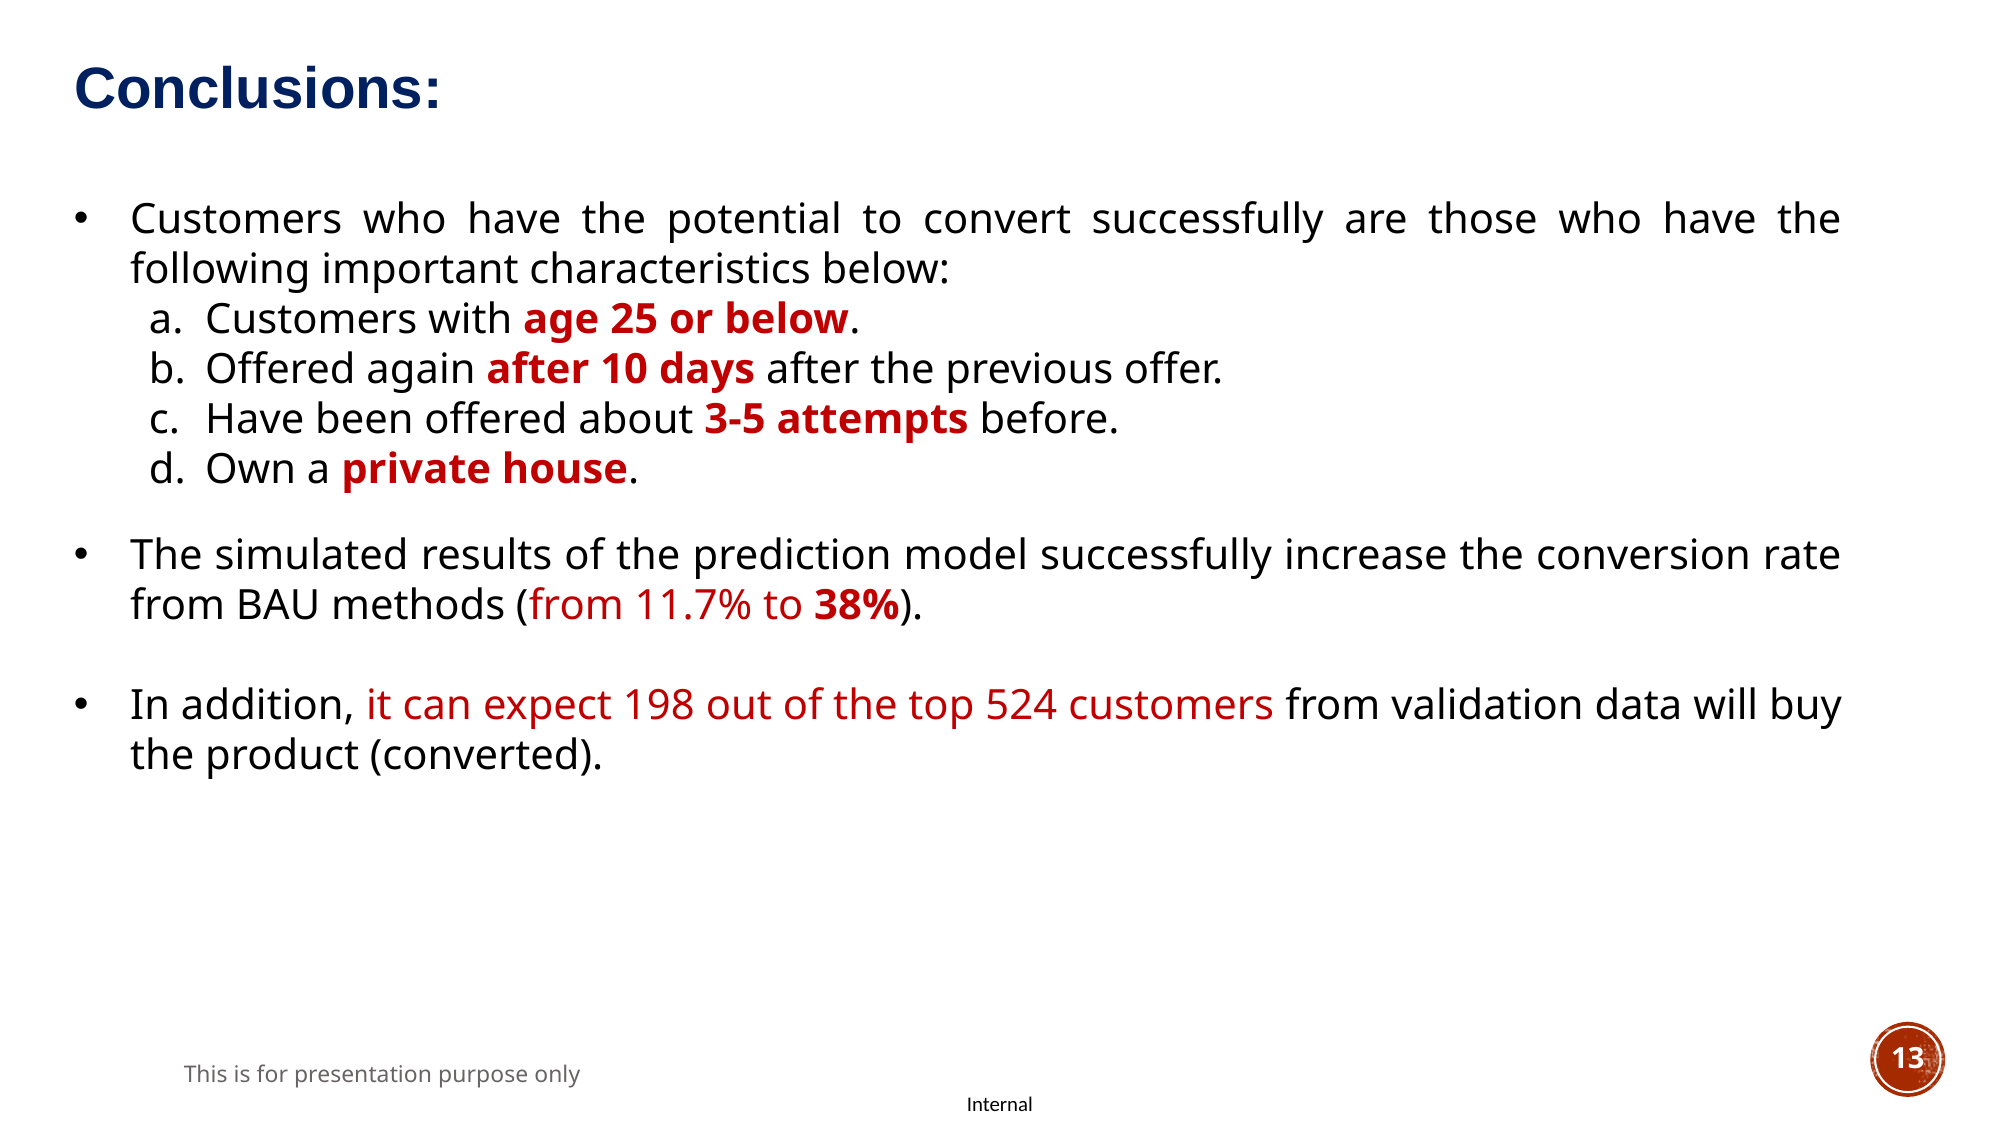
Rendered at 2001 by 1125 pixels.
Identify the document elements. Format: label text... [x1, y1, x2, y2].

footer This is for presentation purpose only [168, 1043, 1207, 1104]
slide_number 13 [1855, 1028, 1961, 1089]
text_box Conclusions: [59, 42, 829, 137]
text_box Customers who have the potential to convert successfully are those who have the following important characteristics below: Customers with age 25 or below. Offered again after 10 days after the previous offer. Have been offered about 3-5 attempts before. Own a private house. [59, 184, 1857, 500]
text_box The simulated results of the prediction model successfully increase the conversion rate from BAU methods (from 11.7% to 38%). In addition, it can expect 198 out of the top 524 customers from validation data will buy the product (converted). [59, 520, 1857, 786]
